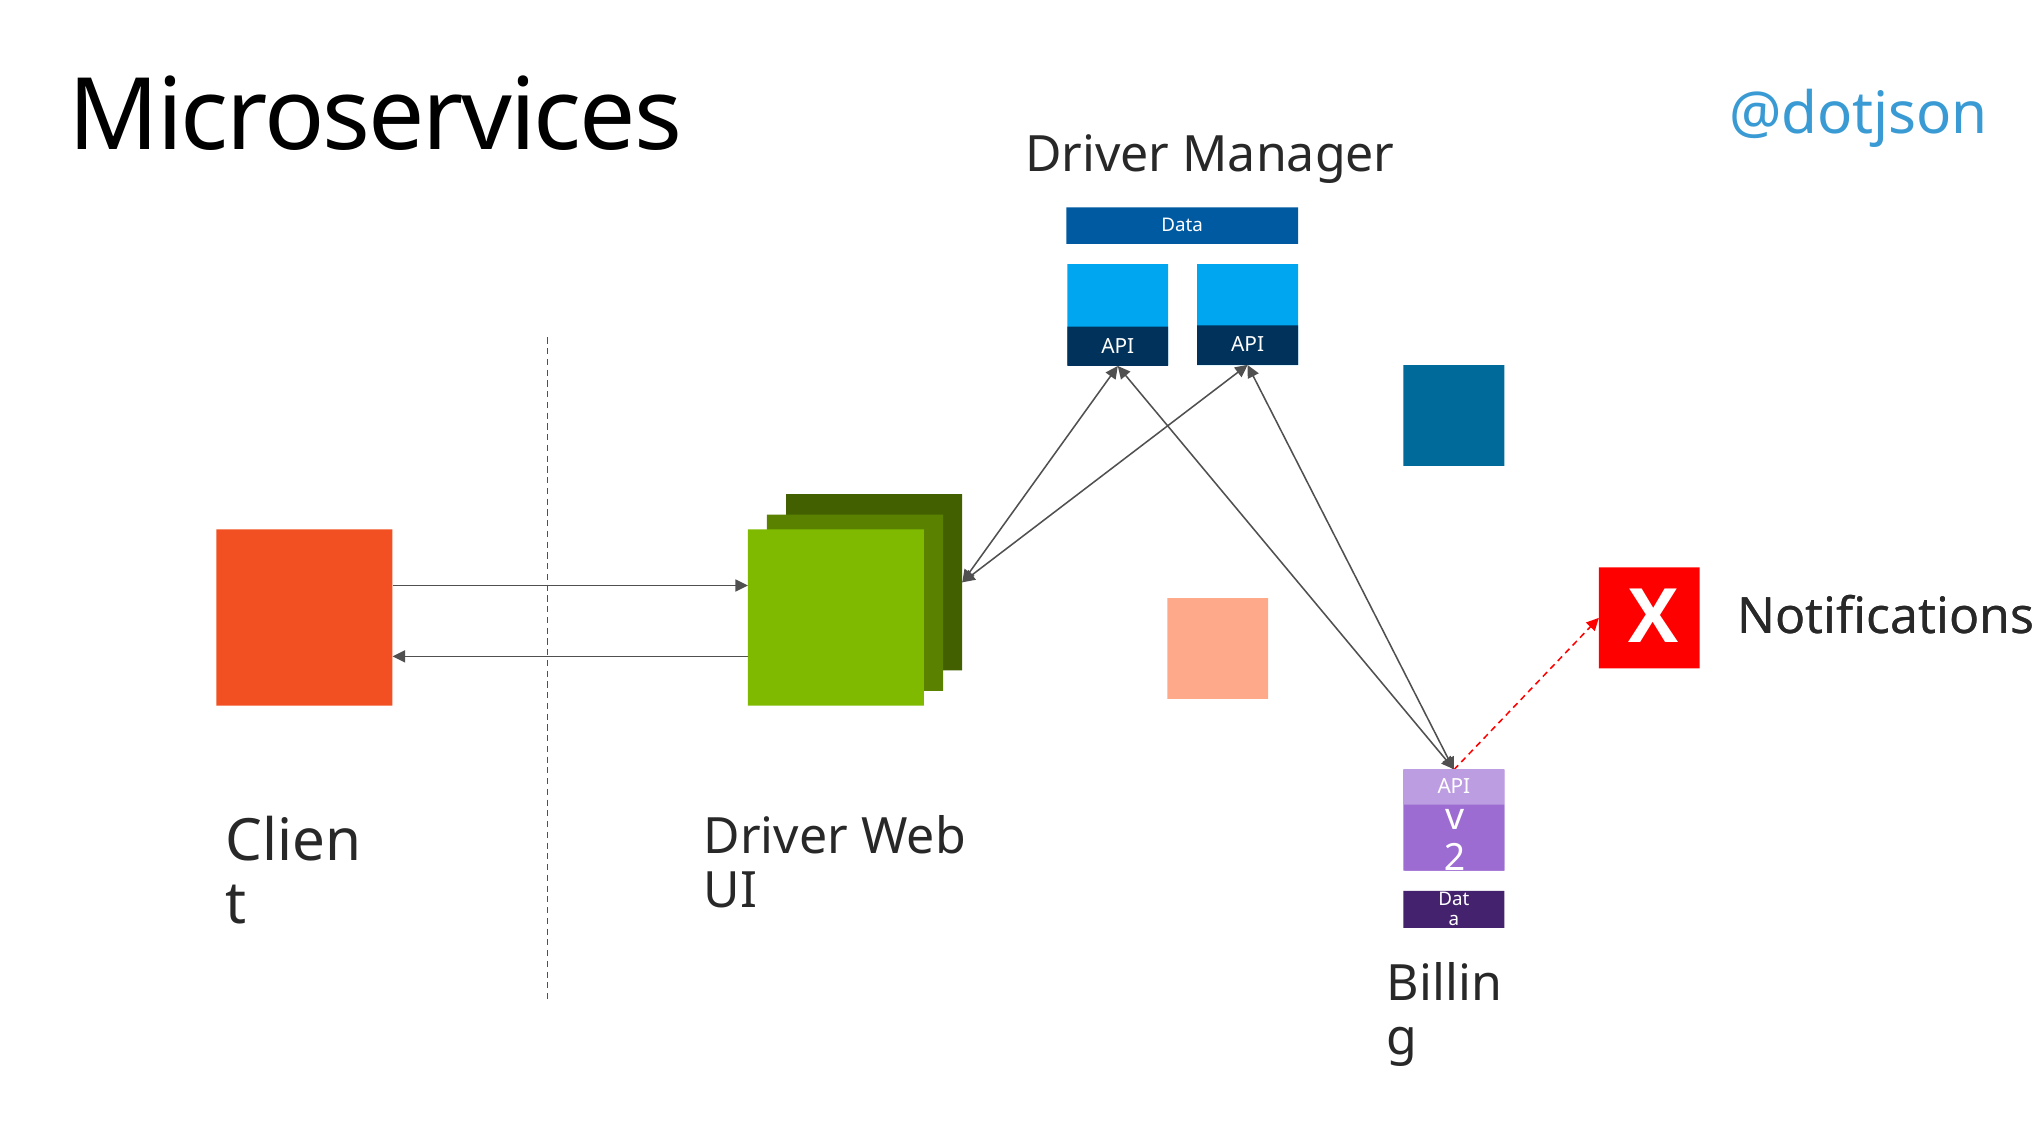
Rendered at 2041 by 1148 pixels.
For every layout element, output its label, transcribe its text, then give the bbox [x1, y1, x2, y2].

text_box [1067, 263, 1169, 326]
text_box [216, 529, 393, 706]
text_box Data [1066, 207, 1299, 245]
text_box API [1196, 325, 1299, 364]
text_box [1455, 364, 1505, 467]
text_box v2 [1404, 805, 1505, 871]
text_box Driver Web UI [673, 786, 1037, 943]
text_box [1117, 365, 1455, 770]
text_box [785, 493, 963, 671]
text_box X [1598, 567, 1700, 669]
text_box [1196, 263, 1299, 325]
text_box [1455, 617, 1600, 770]
title Microservices [45, 48, 1996, 199]
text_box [962, 364, 1248, 583]
text_box Client [195, 786, 403, 961]
text_box [747, 529, 925, 706]
text_box Notifications [1707, 565, 2041, 668]
text_box API [1067, 326, 1169, 364]
text_box Billing [1356, 933, 1553, 1089]
text_box Driver Manager [995, 104, 1527, 207]
text_box Data [1403, 890, 1505, 929]
text_box [766, 514, 944, 692]
text_box API [1403, 770, 1505, 805]
